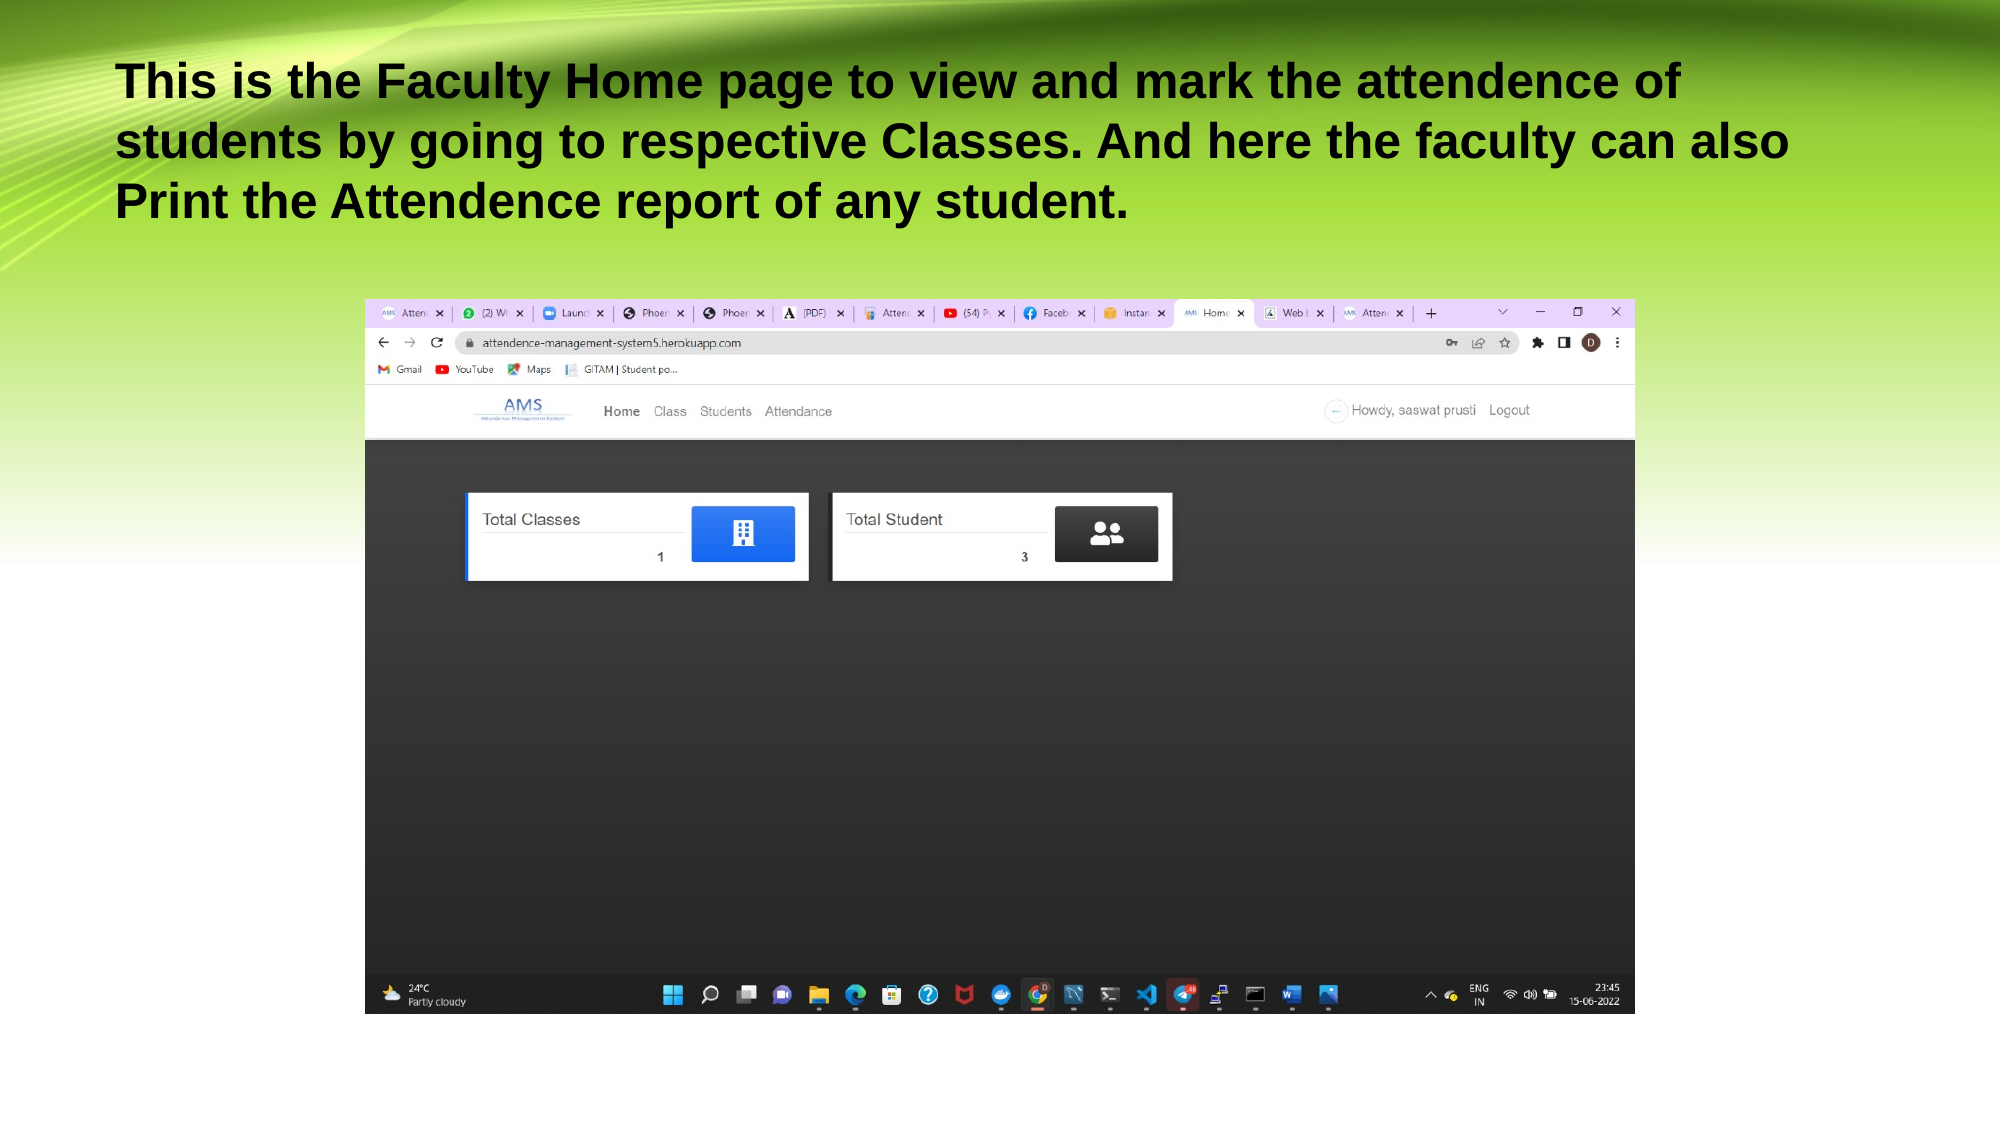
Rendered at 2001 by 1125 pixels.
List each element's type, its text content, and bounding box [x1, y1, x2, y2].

picture [0, 0, 2000, 1125]
title This is the Faculty Home page to view and mark the attendence of students by going to respective Classes. And here the faculty can also Print the Attendence report of any student. [99, 30, 1901, 127]
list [364, 299, 1635, 1014]
